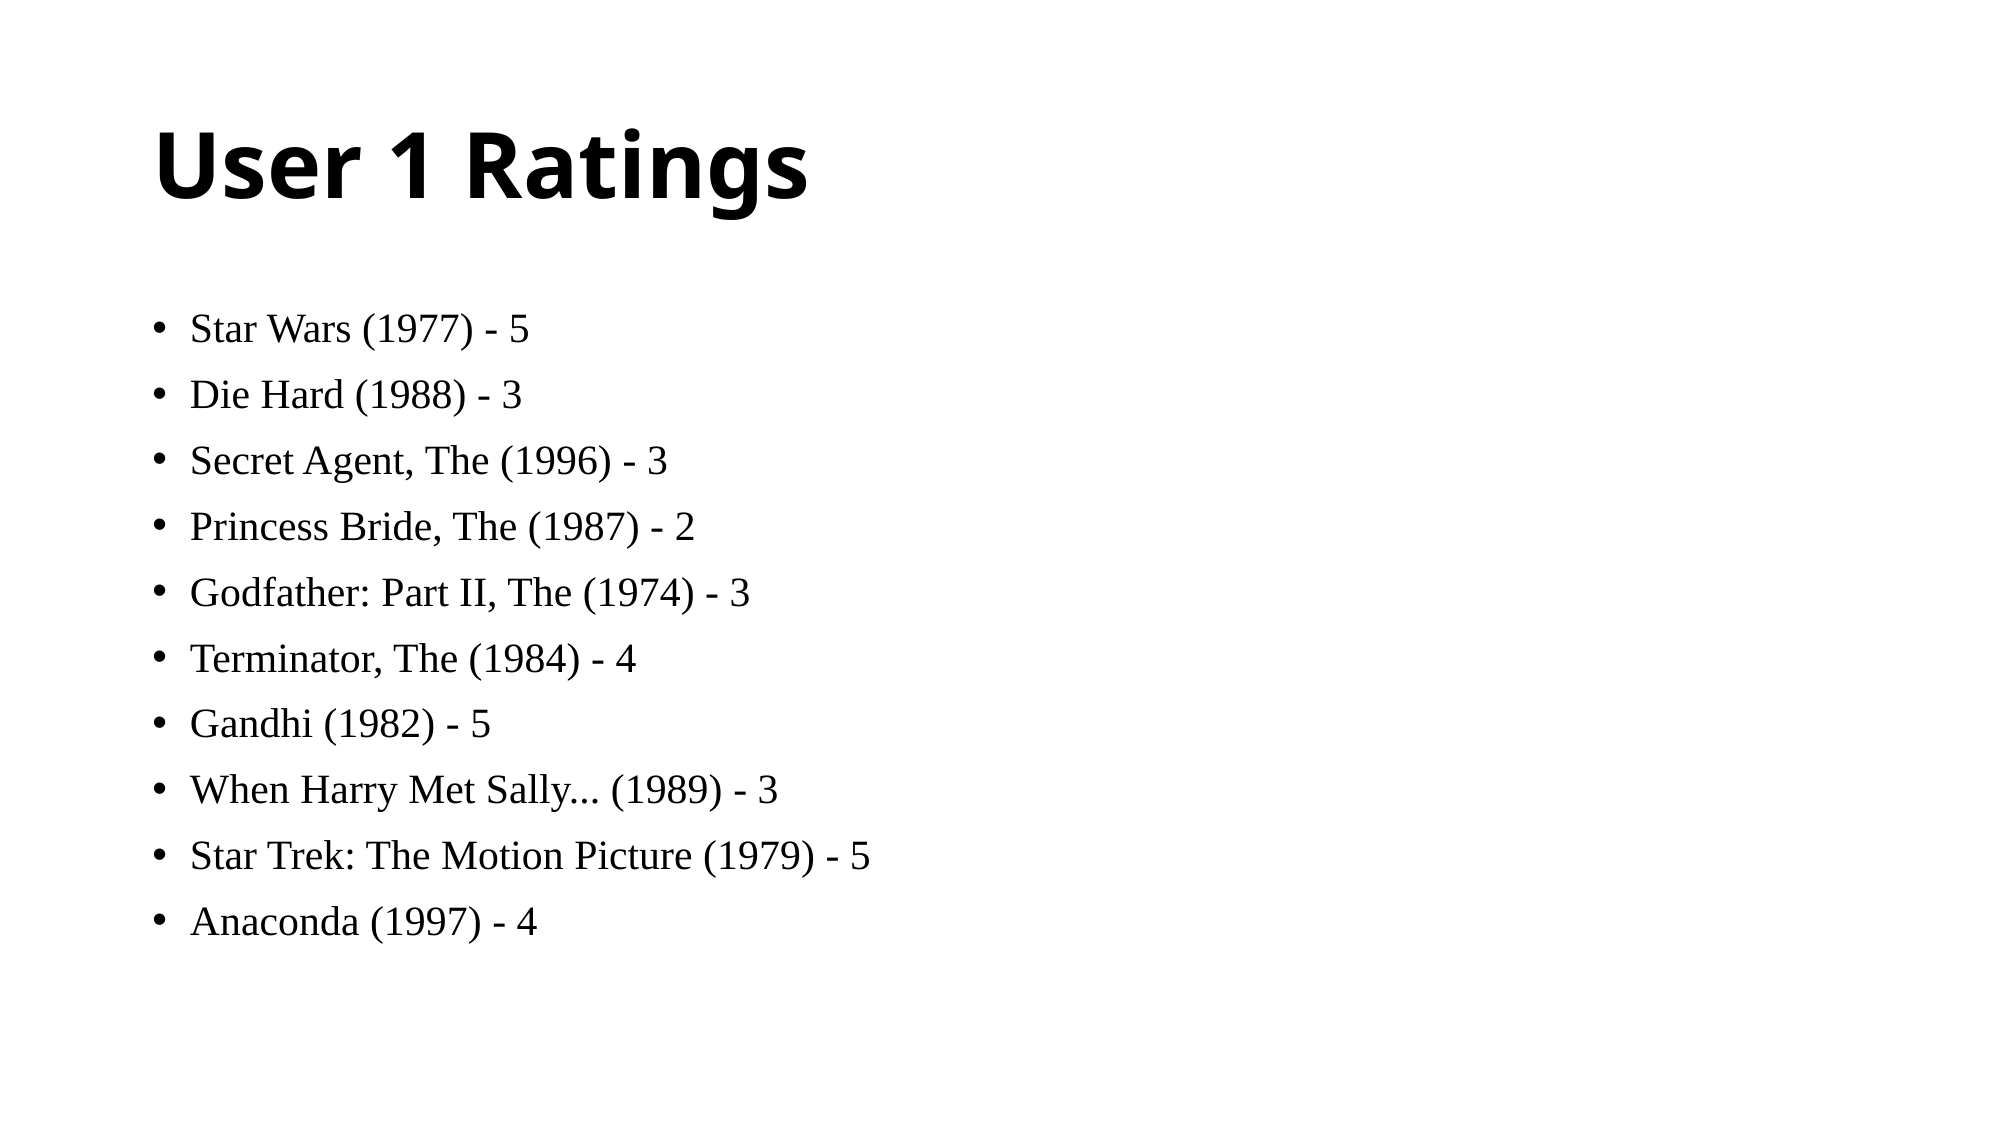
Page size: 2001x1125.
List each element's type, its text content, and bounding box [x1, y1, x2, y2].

title User 1 Ratings [137, 59, 1863, 278]
list Star Wars (1977) - 5 Die Hard (1988) - 3 Secret Agent, The (1996) - 3 Princess Bride, The (1987) - 2 Godfather: Part II, The (1974) - 3 Terminator, The (1984) - 4 Gandhi (1982) - 5 When Harry Met Sally... (1989) - 3 Star Trek: The Motion Picture (1979) - 5 Anaconda (1997) - 4 [137, 299, 1863, 1014]
